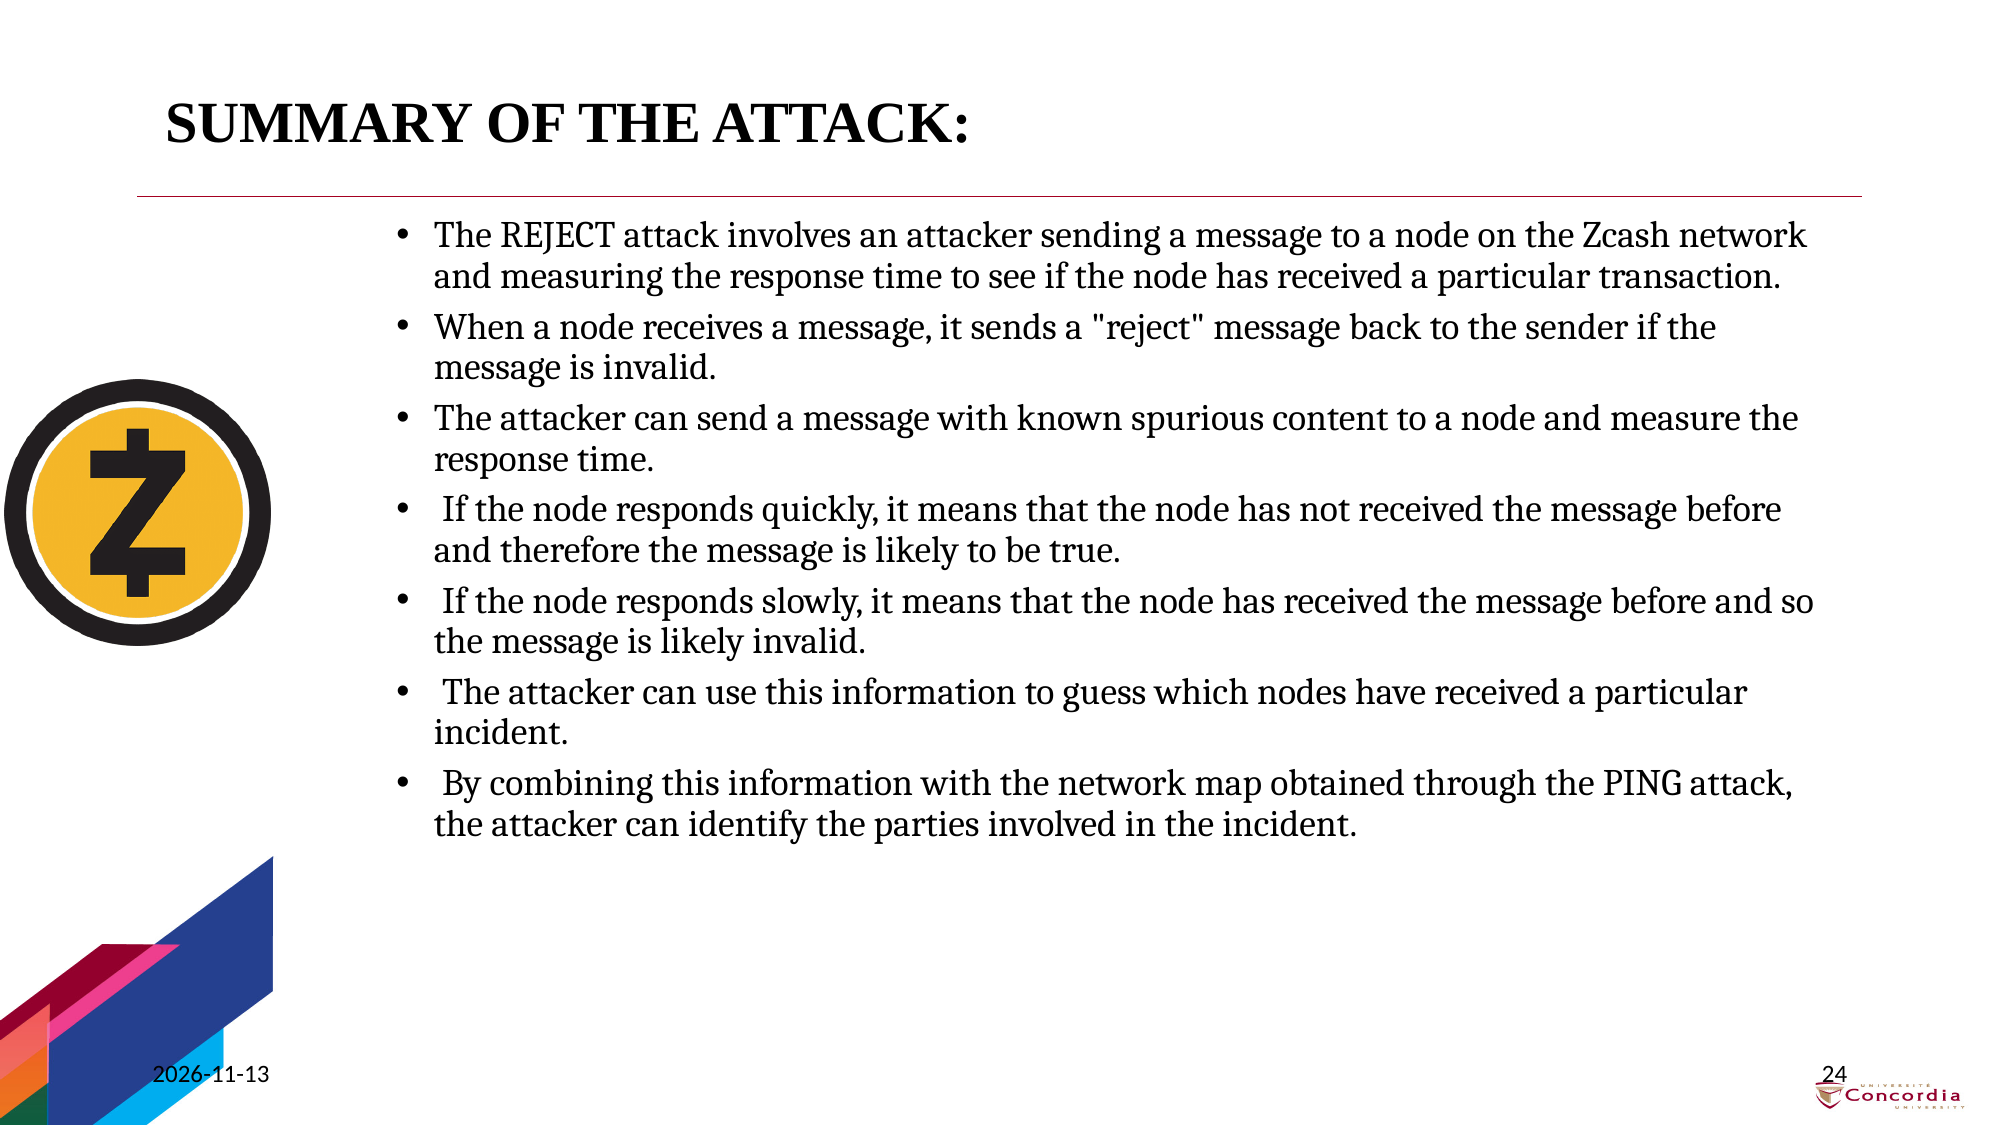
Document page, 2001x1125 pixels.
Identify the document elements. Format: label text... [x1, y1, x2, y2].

list The REJECT attack involves an attacker sending a message to a node on the Zcash network and measuring the response time to see if the node has received a particular transaction. When a node receives a message, it sends a "reject" message back to the sender if the message is invalid. The attacker can send a message with known spurious content to a node and measure the response time. If the node responds quickly, it means that the node has not received the message before and therefore the message is likely to be true. If the node responds slowly, it means that the node has received the message before and so the message is likely invalid. The attacker can use this information to guess which nodes have received a particular incident. By combining this information with the network map obtained through the PING attack, the attacker can identify the parties involved in the incident. [306, 208, 1863, 1063]
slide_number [137, 1042, 588, 1103]
title SUMMARY OF THE ATTACK: [150, 62, 1863, 185]
slide_number 24 [1412, 1042, 1863, 1103]
picture [0, 0, 2001, 1125]
